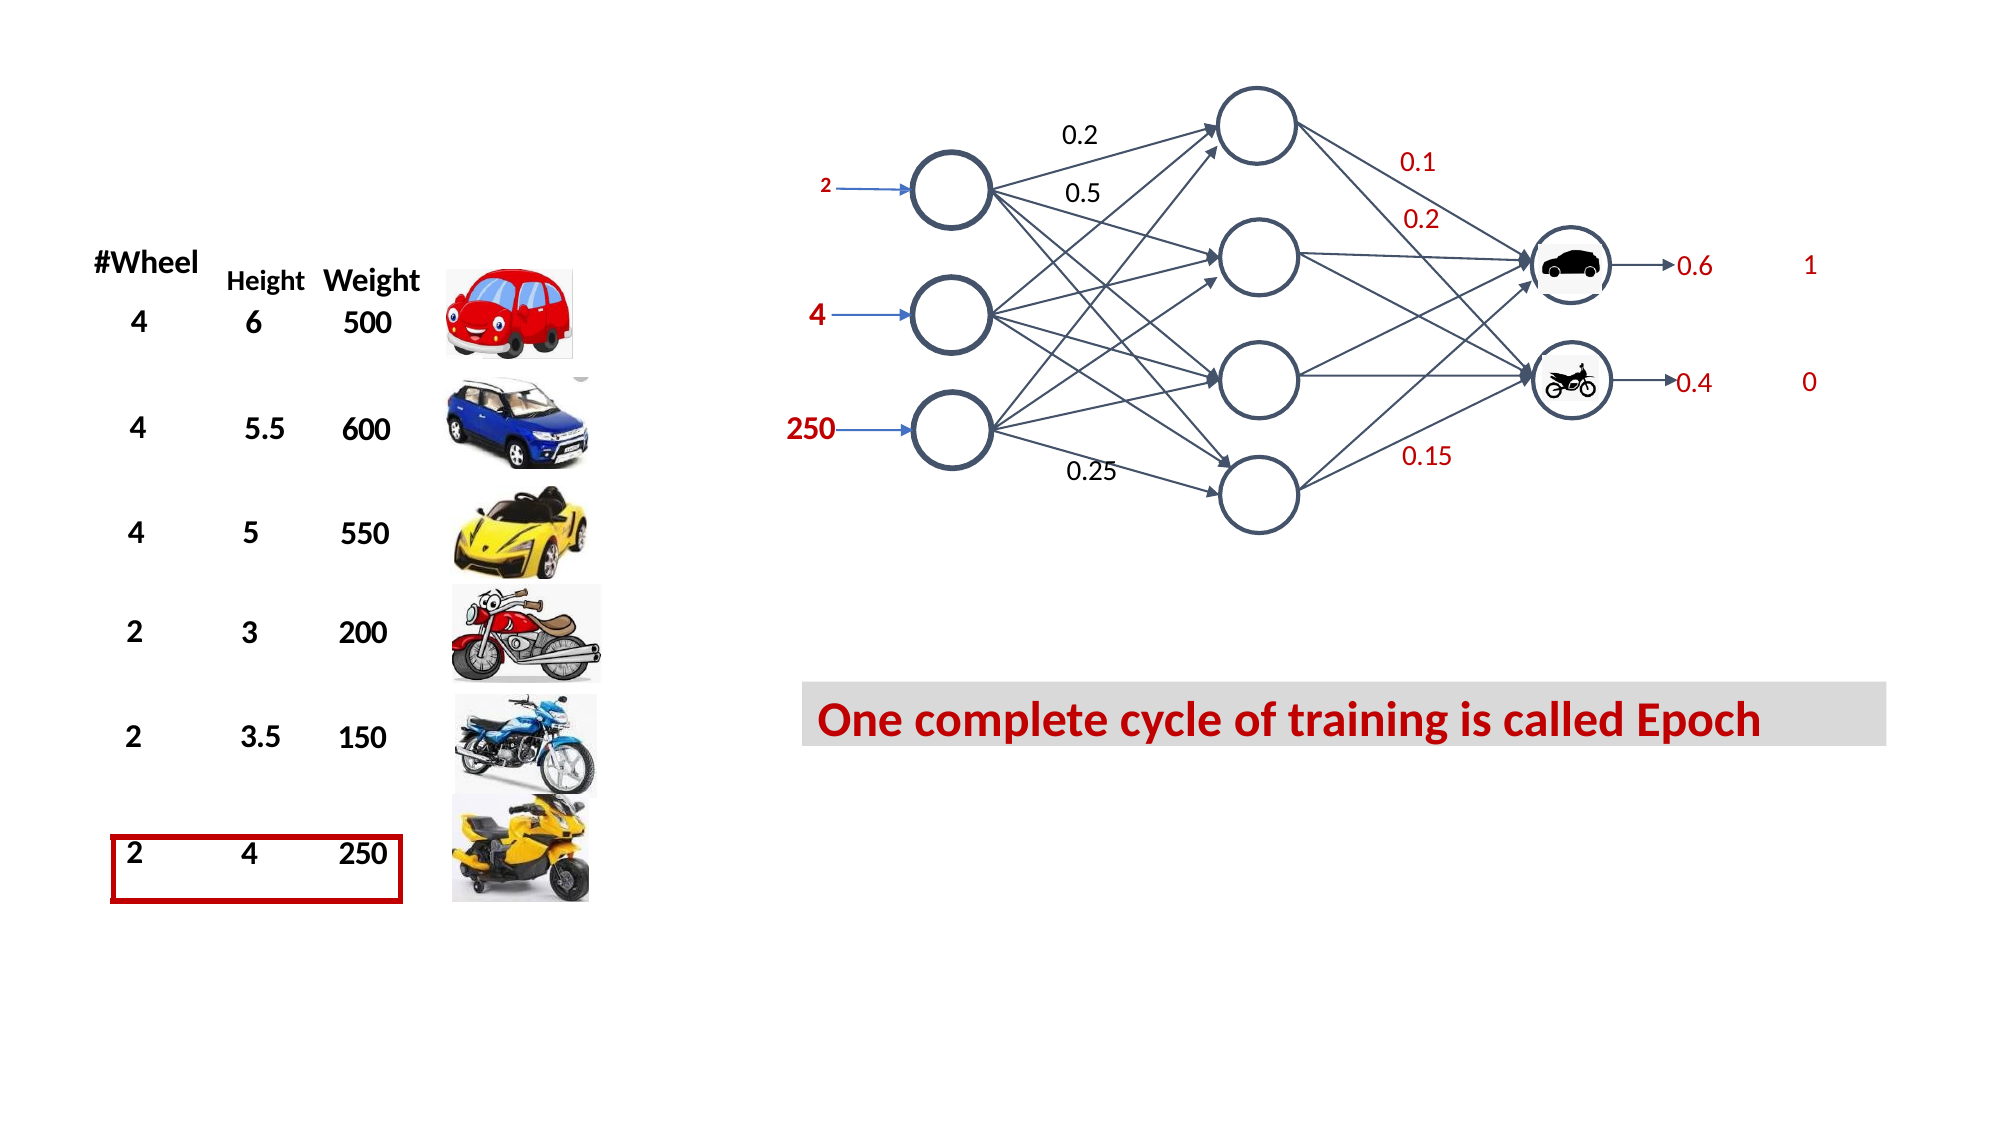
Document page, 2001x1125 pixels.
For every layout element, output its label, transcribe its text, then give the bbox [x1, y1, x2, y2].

table_cell 150 [311, 696, 400, 834]
text_box 4 [807, 290, 829, 332]
table_cell 2 [113, 594, 194, 696]
text_box 0.6 [1678, 244, 1717, 282]
table_cell 5.5 [194, 383, 311, 492]
table_cell 600 [311, 383, 400, 492]
table_header 6 [194, 309, 311, 383]
picture [443, 377, 589, 469]
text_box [831, 85, 1678, 536]
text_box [450, 486, 602, 683]
table_cell 3 [194, 594, 311, 696]
table_cell 4 [113, 492, 194, 594]
table_cell 4 [194, 840, 311, 898]
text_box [1538, 244, 1602, 401]
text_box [452, 694, 597, 902]
table_cell 200 [311, 594, 400, 696]
text_box 1 [1800, 243, 1820, 281]
table_cell 550 [311, 492, 400, 594]
picture [446, 269, 573, 359]
table_cell 2 [113, 696, 194, 834]
text_box 0.4 [1678, 361, 1716, 399]
text_box 0 [1800, 360, 1820, 398]
text_box 250 [784, 404, 831, 447]
table_cell 5 [194, 492, 311, 594]
table_cell 4 [113, 383, 194, 492]
table_header 4 [113, 309, 194, 383]
table_cell 3.5 [194, 696, 311, 834]
table_cell 2 [116, 840, 194, 898]
text_box 2 [818, 168, 831, 198]
text_box One complete cycle of training is called Epoch [802, 681, 1887, 746]
text_box Height Weight [224, 239, 435, 302]
table_header 500 [311, 309, 400, 383]
table_cell 250 [311, 840, 398, 898]
text_box #Wheel [92, 238, 203, 280]
